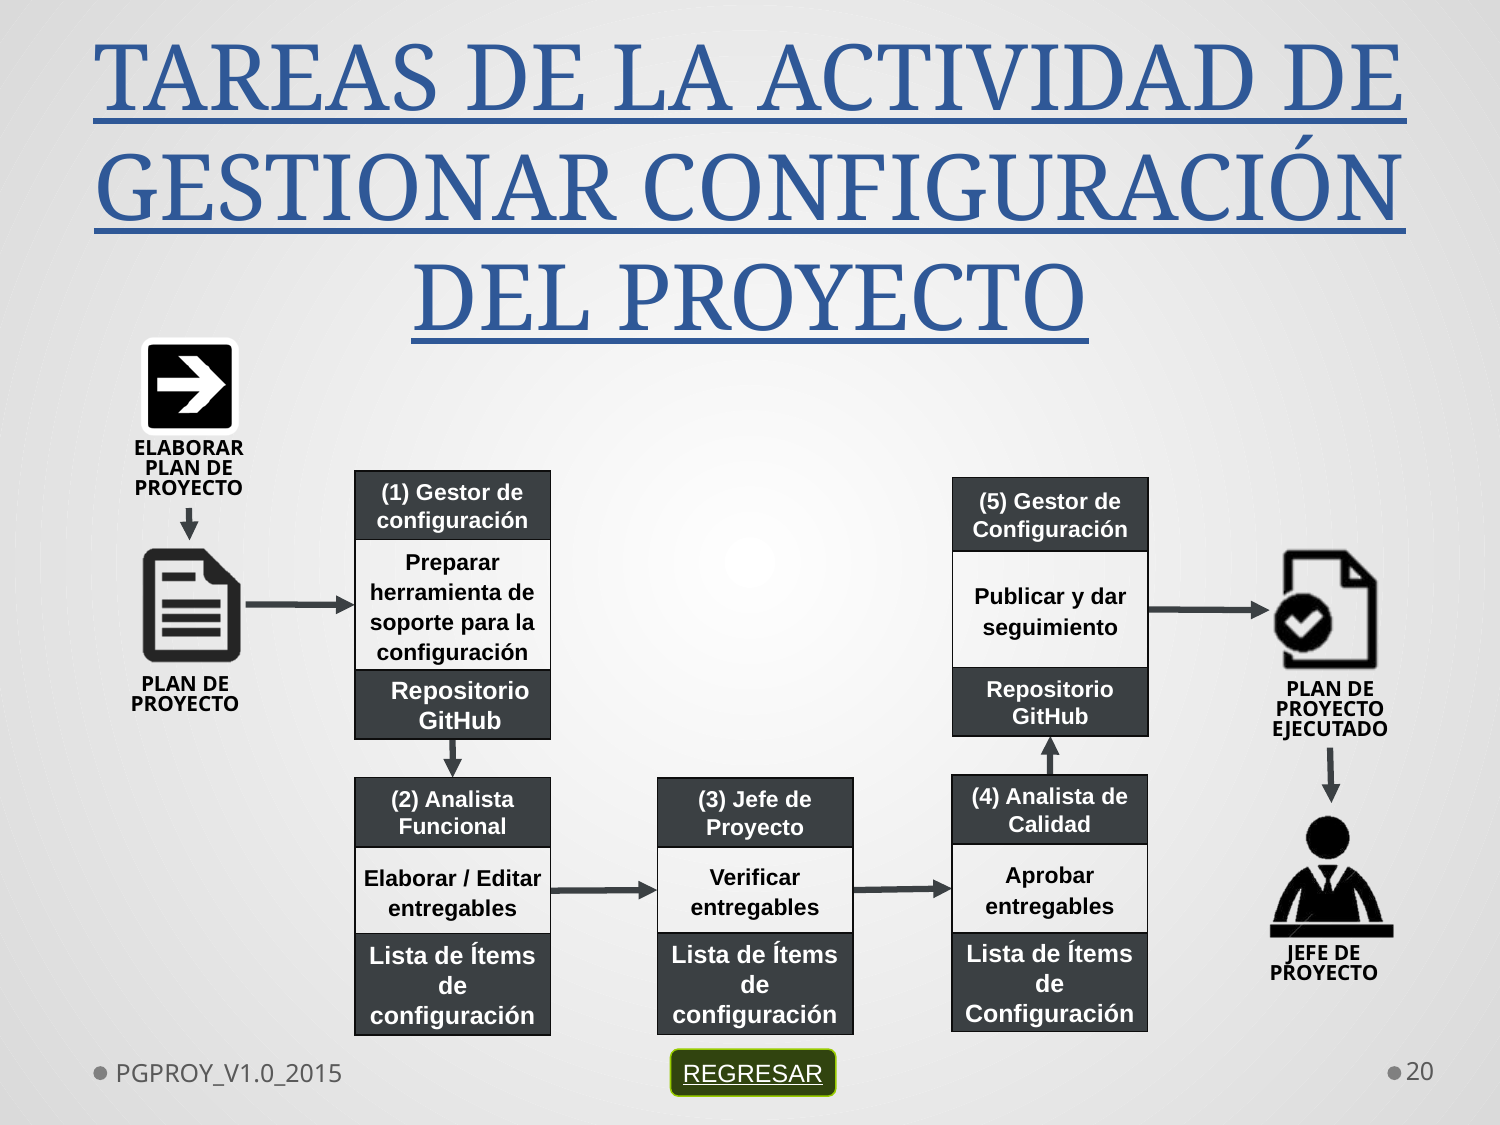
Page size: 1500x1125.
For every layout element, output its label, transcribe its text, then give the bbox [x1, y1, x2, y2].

title TAREAS DE LA ACTIVIDAD DE GESTIONAR CONFIGURACIÓN DEL PROYECTO [0, 29, 1500, 357]
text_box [89, 325, 1436, 1036]
footer PGPROY_V1.0_2015 [108, 1043, 703, 1103]
slide_number 20 [1401, 1042, 1494, 1103]
text_box REGRESAR [670, 1049, 836, 1097]
